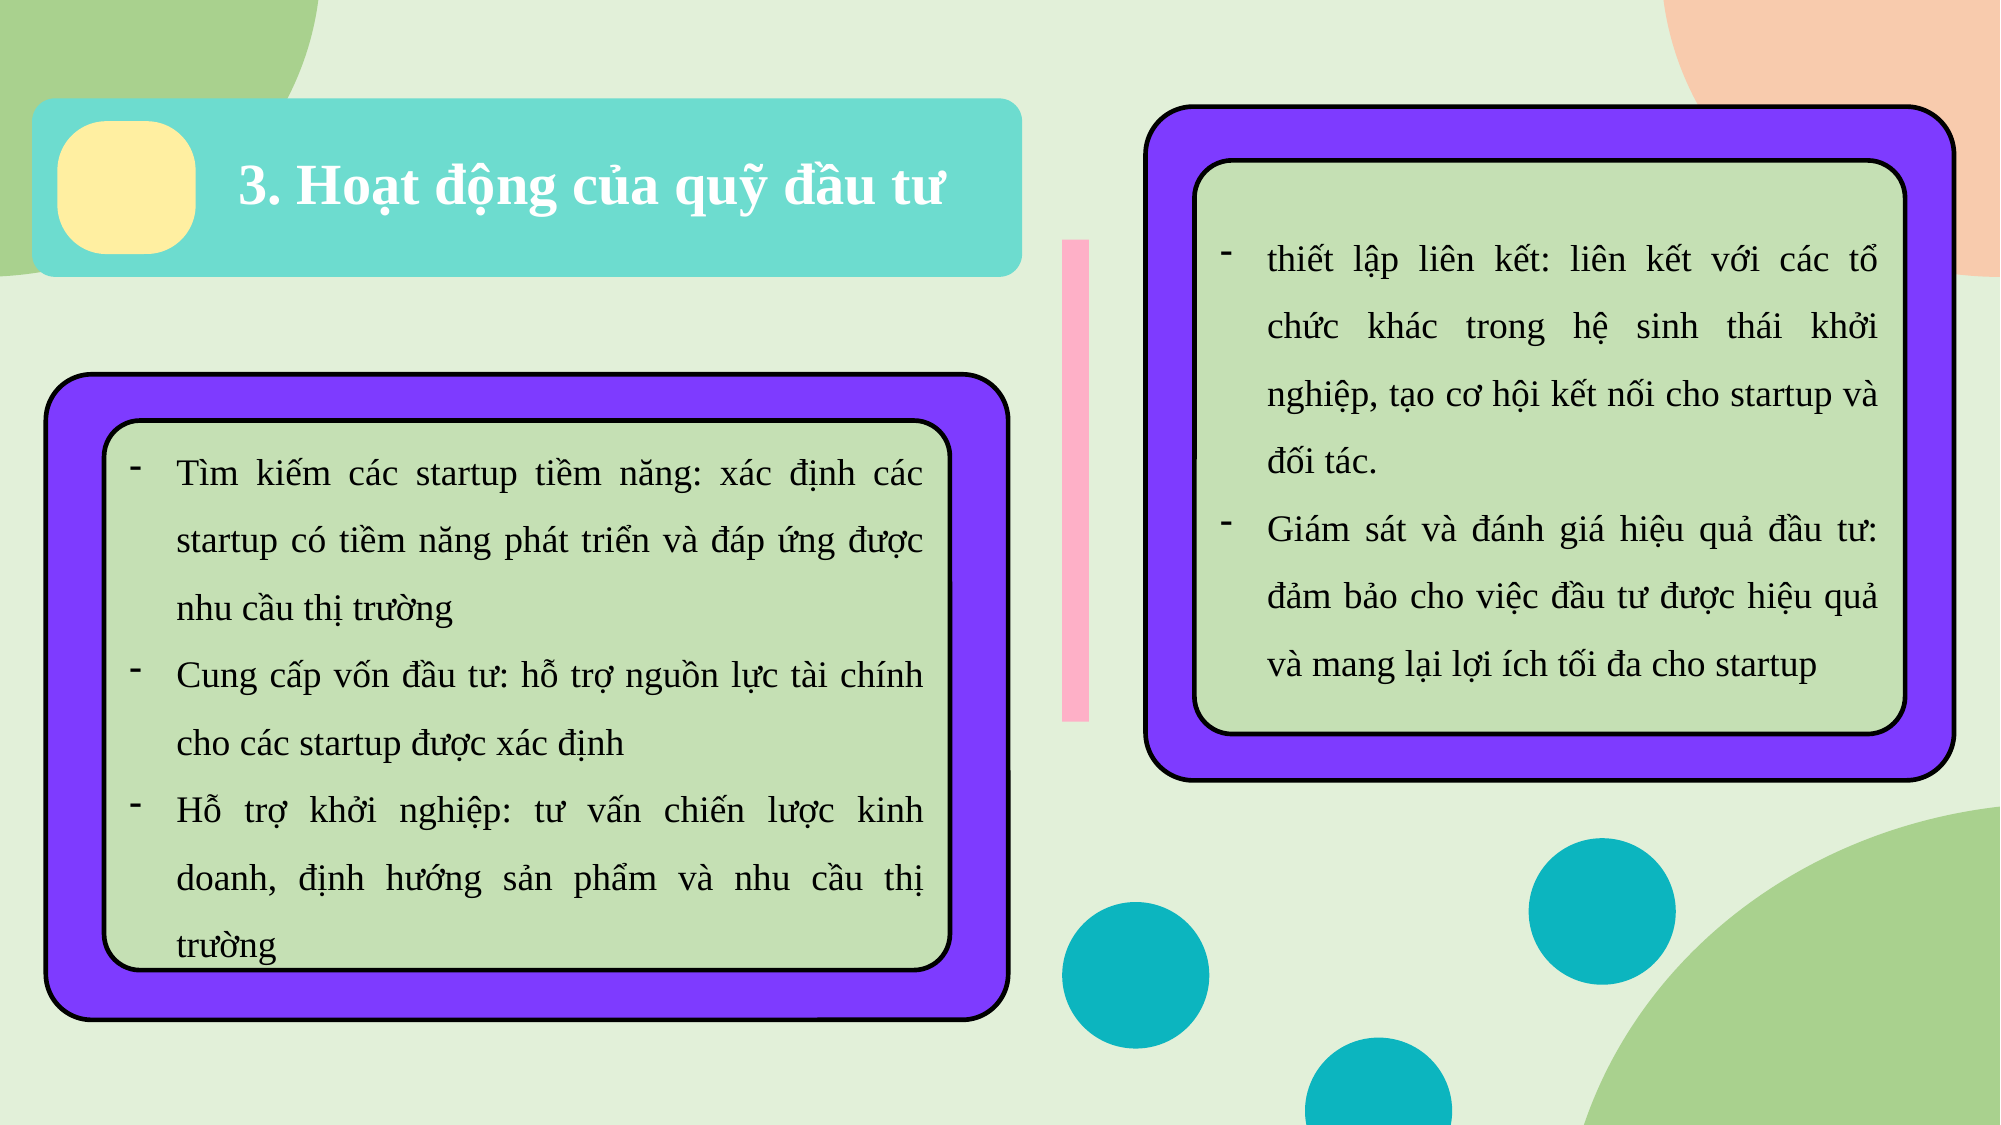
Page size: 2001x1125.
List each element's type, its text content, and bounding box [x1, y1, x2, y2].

text_box [1582, 805, 2000, 1125]
text_box [0, 0, 320, 278]
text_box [1145, 106, 1955, 781]
text_box [56, 120, 197, 256]
text_box [1061, 239, 1090, 723]
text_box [45, 374, 1009, 1020]
text_box [1303, 1036, 1454, 1125]
text_box [1662, 0, 2000, 278]
text_box 3. Hoạt động của quỹ đầu tư [223, 138, 969, 224]
text_box [1061, 900, 1211, 1050]
text_box [30, 97, 1024, 278]
text_box [1527, 837, 1677, 986]
